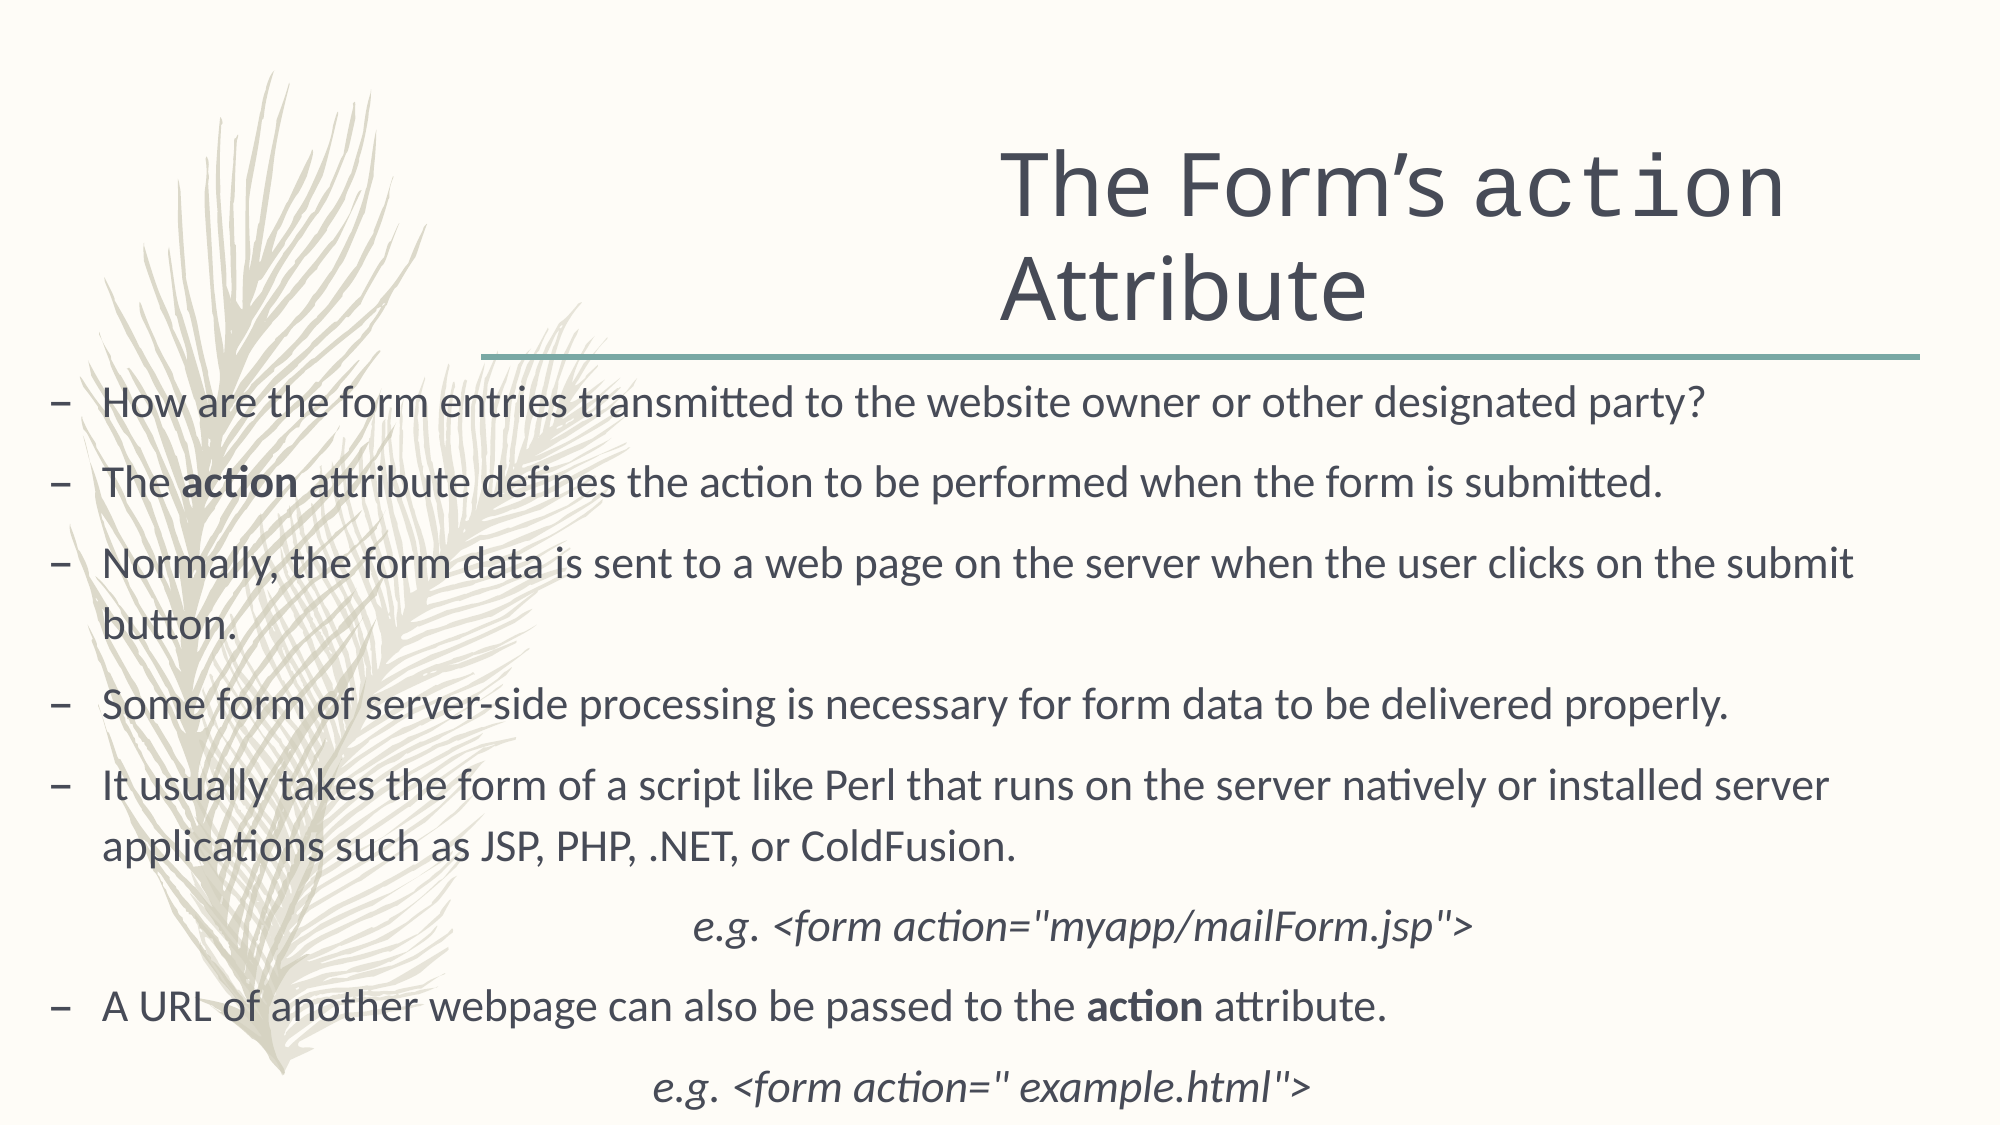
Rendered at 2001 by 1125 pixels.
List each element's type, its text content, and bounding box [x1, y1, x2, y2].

list How are the form entries transmitted to the website owner or other designated party? The action attribute defines the action to be performed when the form is submitted. Normally, the form data is sent to a web page on the server when the user clicks on the submit button. Some form of server-side processing is necessary for form data to be delivered properly. It usually takes the form of a script like Perl that runs on the server natively or installed server applications such as JSP, PHP, .NET, or ColdFusion. e.g. <form action="myapp/mailForm.jsp"> A URL of another webpage can also be passed to the action attribute. e.g. <form action=" example.html"> [34, 358, 1931, 1117]
title The Form’s action Attribute [985, 125, 1920, 350]
